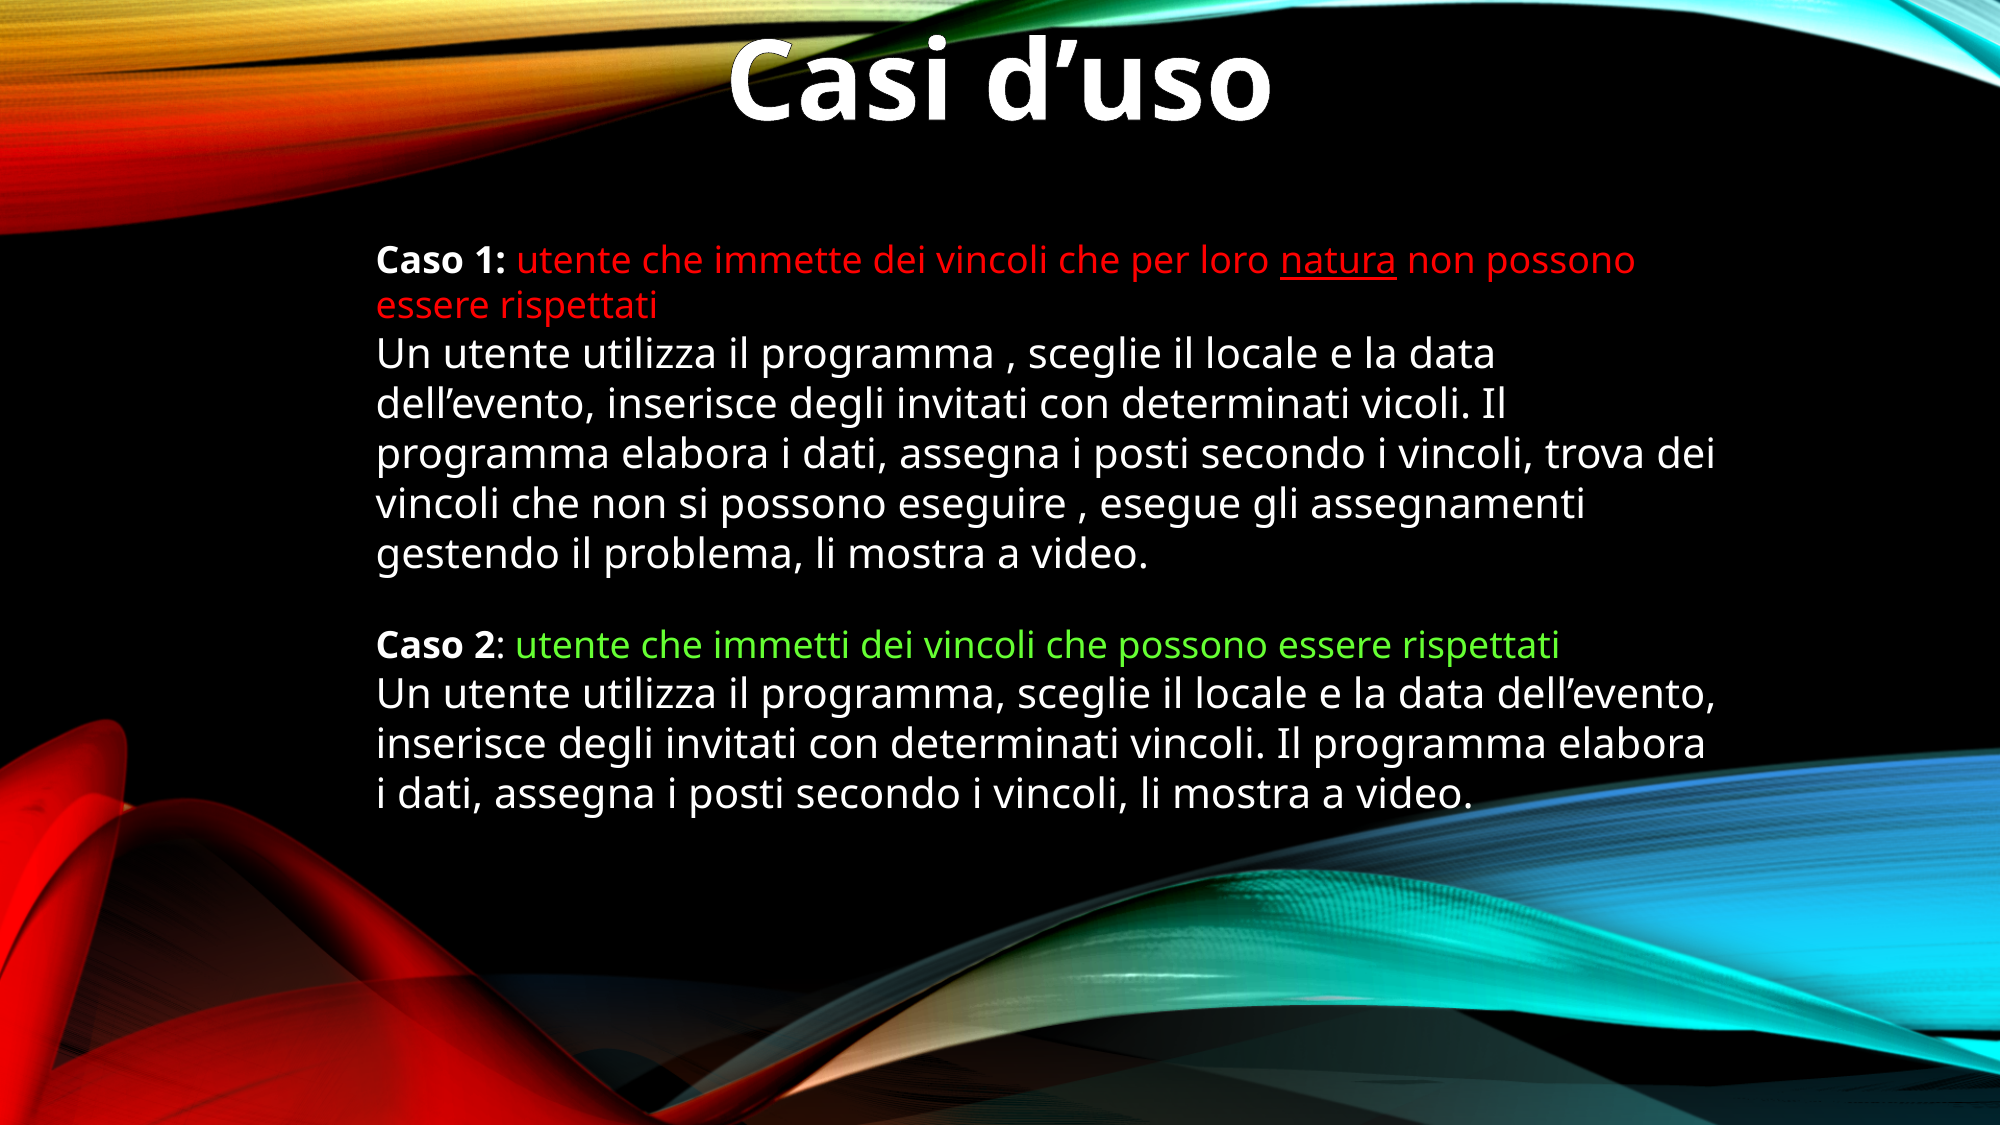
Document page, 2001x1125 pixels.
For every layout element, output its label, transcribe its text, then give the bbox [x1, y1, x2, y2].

picture [0, 717, 2000, 1125]
picture [0, 0, 2000, 237]
text_box Caso 1: utente che immette dei vincoli che per loro natura non possono essere rispettati Un utente utilizza il programma , sceglie il locale e la data dell’evento, inserisce degli invitati con determinati vicoli. Il programma elabora i dati, assegna i posti secondo i vincoli, trova dei vincoli che non si possono eseguire , esegue gli assegnamenti gestendo il problema, li mostra a video. Caso 2: utente che immetti dei vincoli che possono essere rispettati Un utente utilizza il programma, sceglie il locale e la data dell’evento, inserisce degli invitati con determinati vincoli. Il programma elabora i dati, assegna i posti secondo i vincoli, li mostra a video. [360, 229, 1734, 869]
text_box Casi d’uso [709, 0, 1291, 150]
